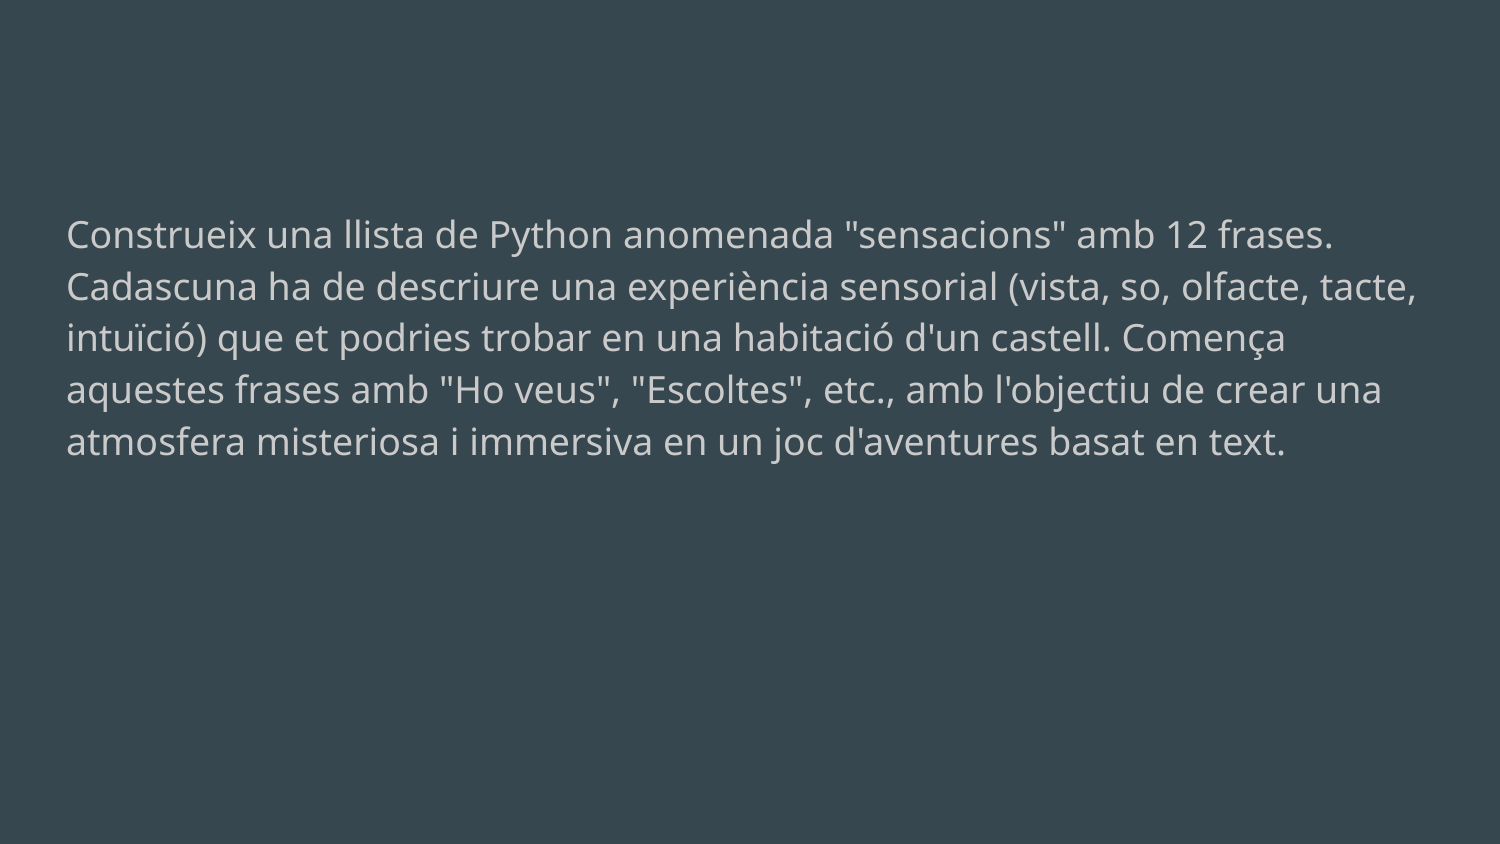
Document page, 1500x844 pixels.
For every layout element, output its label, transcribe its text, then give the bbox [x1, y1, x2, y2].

list Construeix una llista de Python anomenada "sensacions" amb 12 frases. Cadascuna ha de descriure una experiència sensorial (vista, so, olfacte, tacte, intuïció) que et podries trobar en una habitació d'un castell. Comença aquestes frases amb "Ho veus", "Escoltes", etc., amb l'objectiu de crear una atmosfera misteriosa i immersiva en un joc d'aventures basat en text. [51, 189, 1449, 750]
